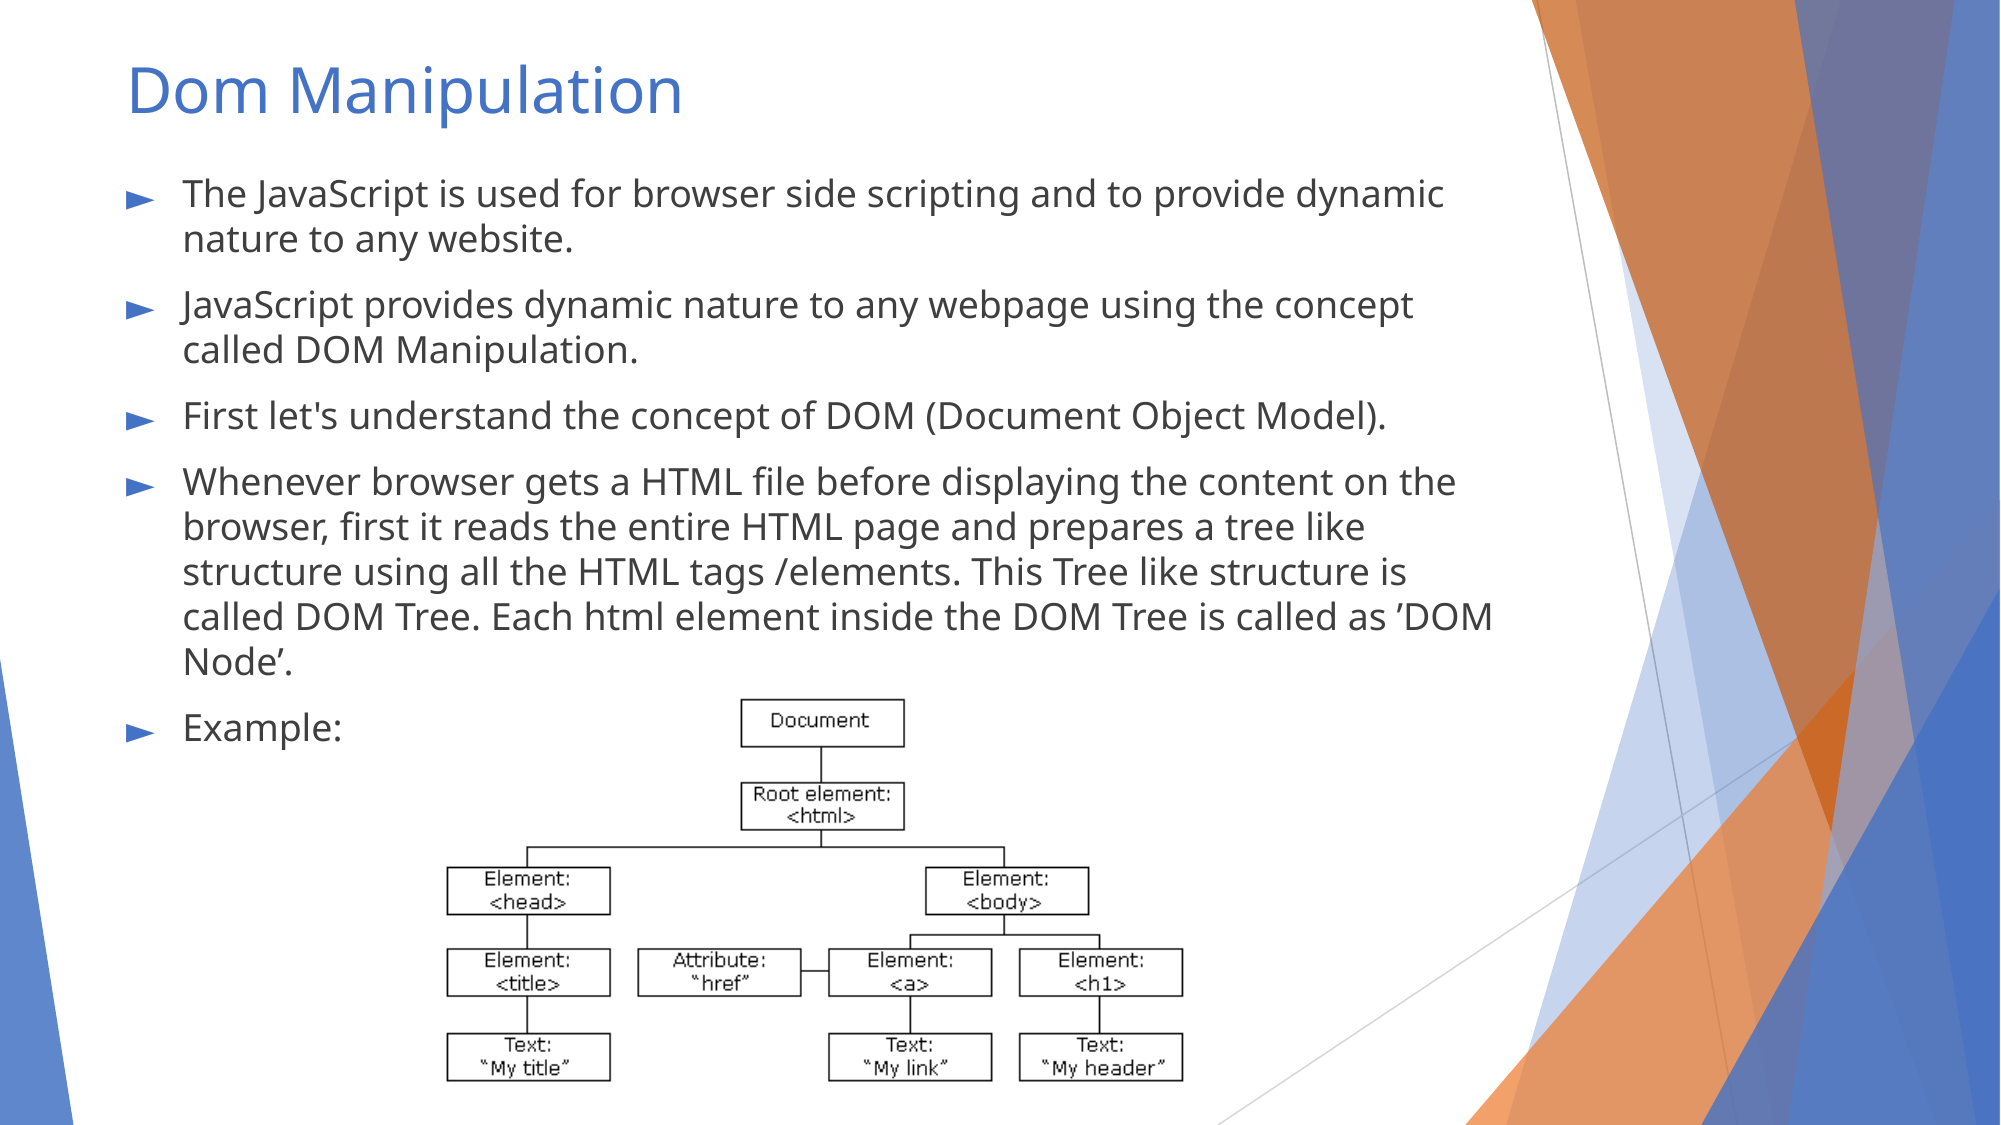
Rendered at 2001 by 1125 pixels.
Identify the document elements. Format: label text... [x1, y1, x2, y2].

picture [436, 682, 1197, 1099]
title Dom Manipulation [111, 41, 1522, 134]
list The JavaScript is used for browser side scripting and to provide dynamic nature to any website. JavaScript provides dynamic nature to any webpage using the concept called DOM Manipulation. First let's understand the concept of DOM (Document Object Model). Whenever browser gets a HTML ﬁle before displaying the content on the browser, first it reads the entire HTML page and prepares a tree like structure using all the HTML tags /elements. This Tree like structure is called DOM Tree. Each html element inside the DOM Tree is called as ’DOM Node’. Example: [111, 162, 1522, 1084]
